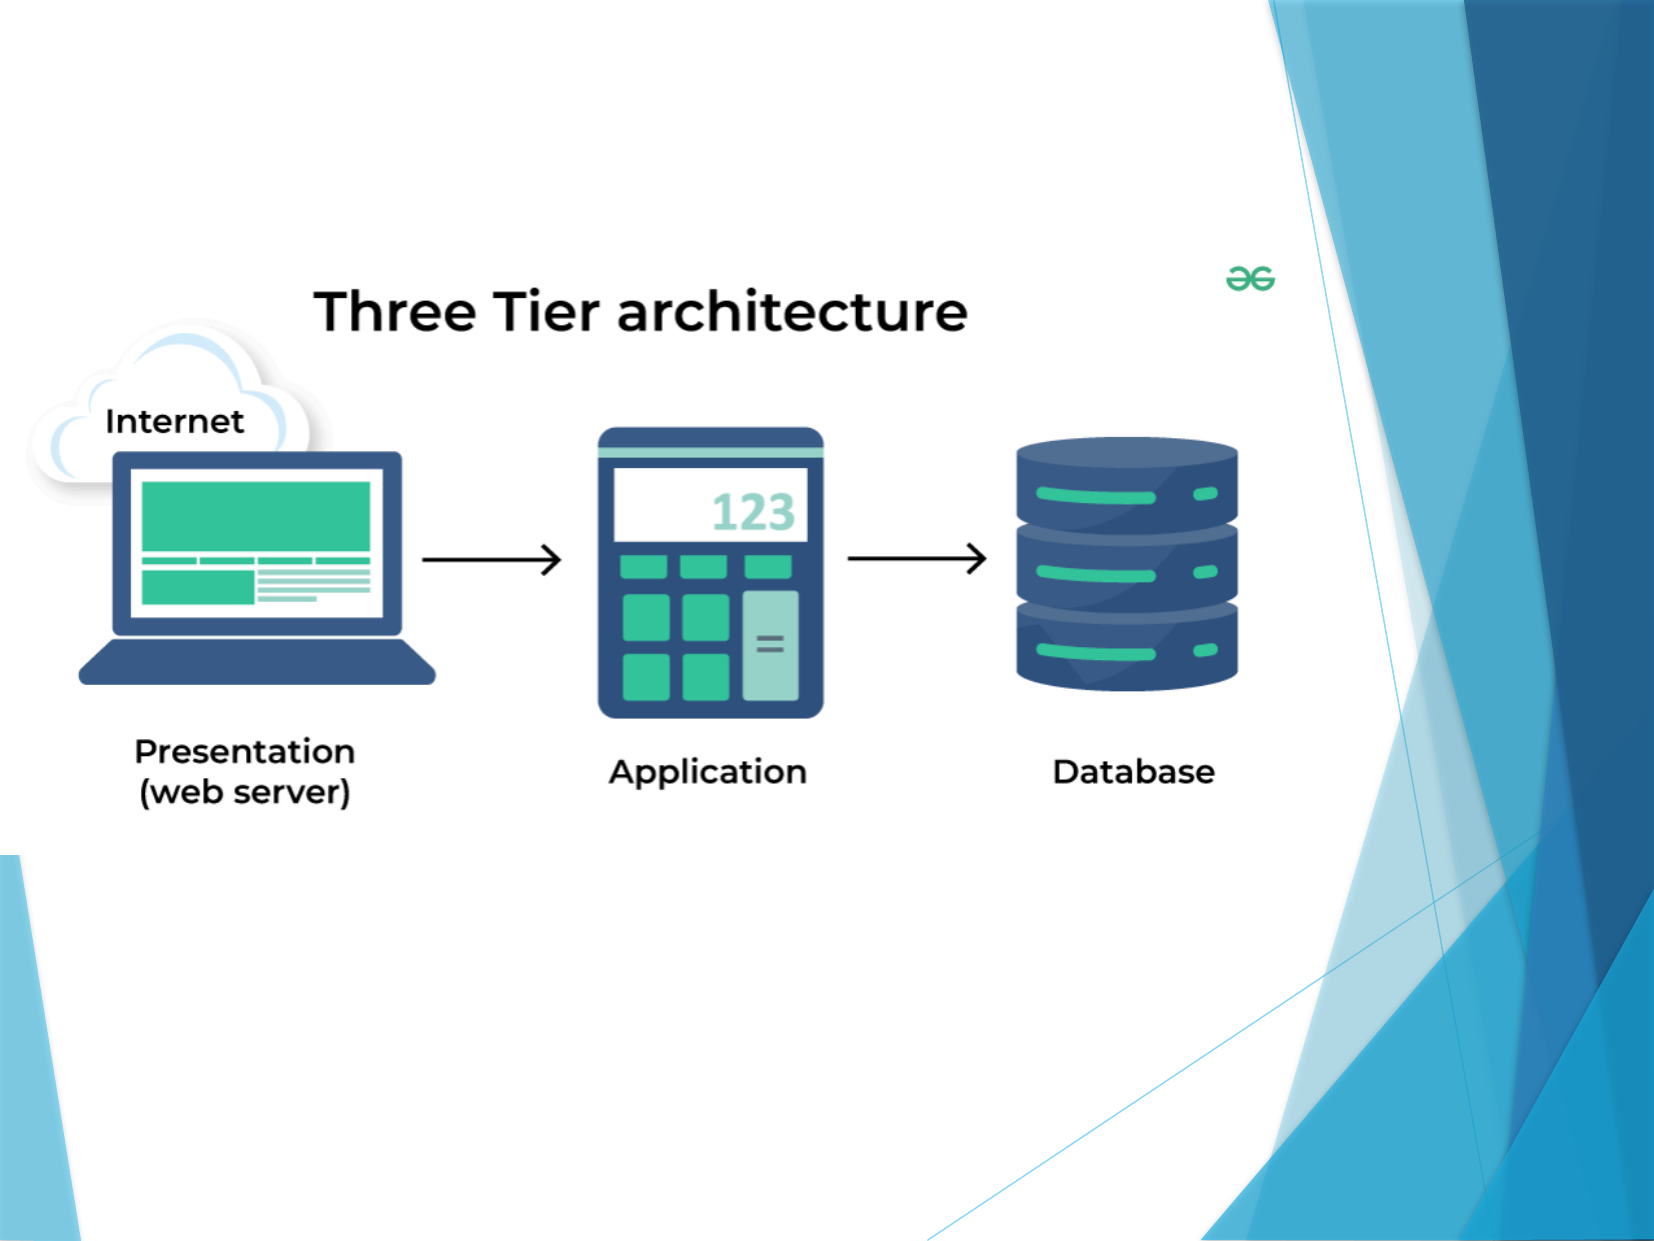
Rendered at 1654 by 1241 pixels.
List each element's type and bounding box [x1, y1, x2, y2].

picture [0, 244, 1297, 855]
